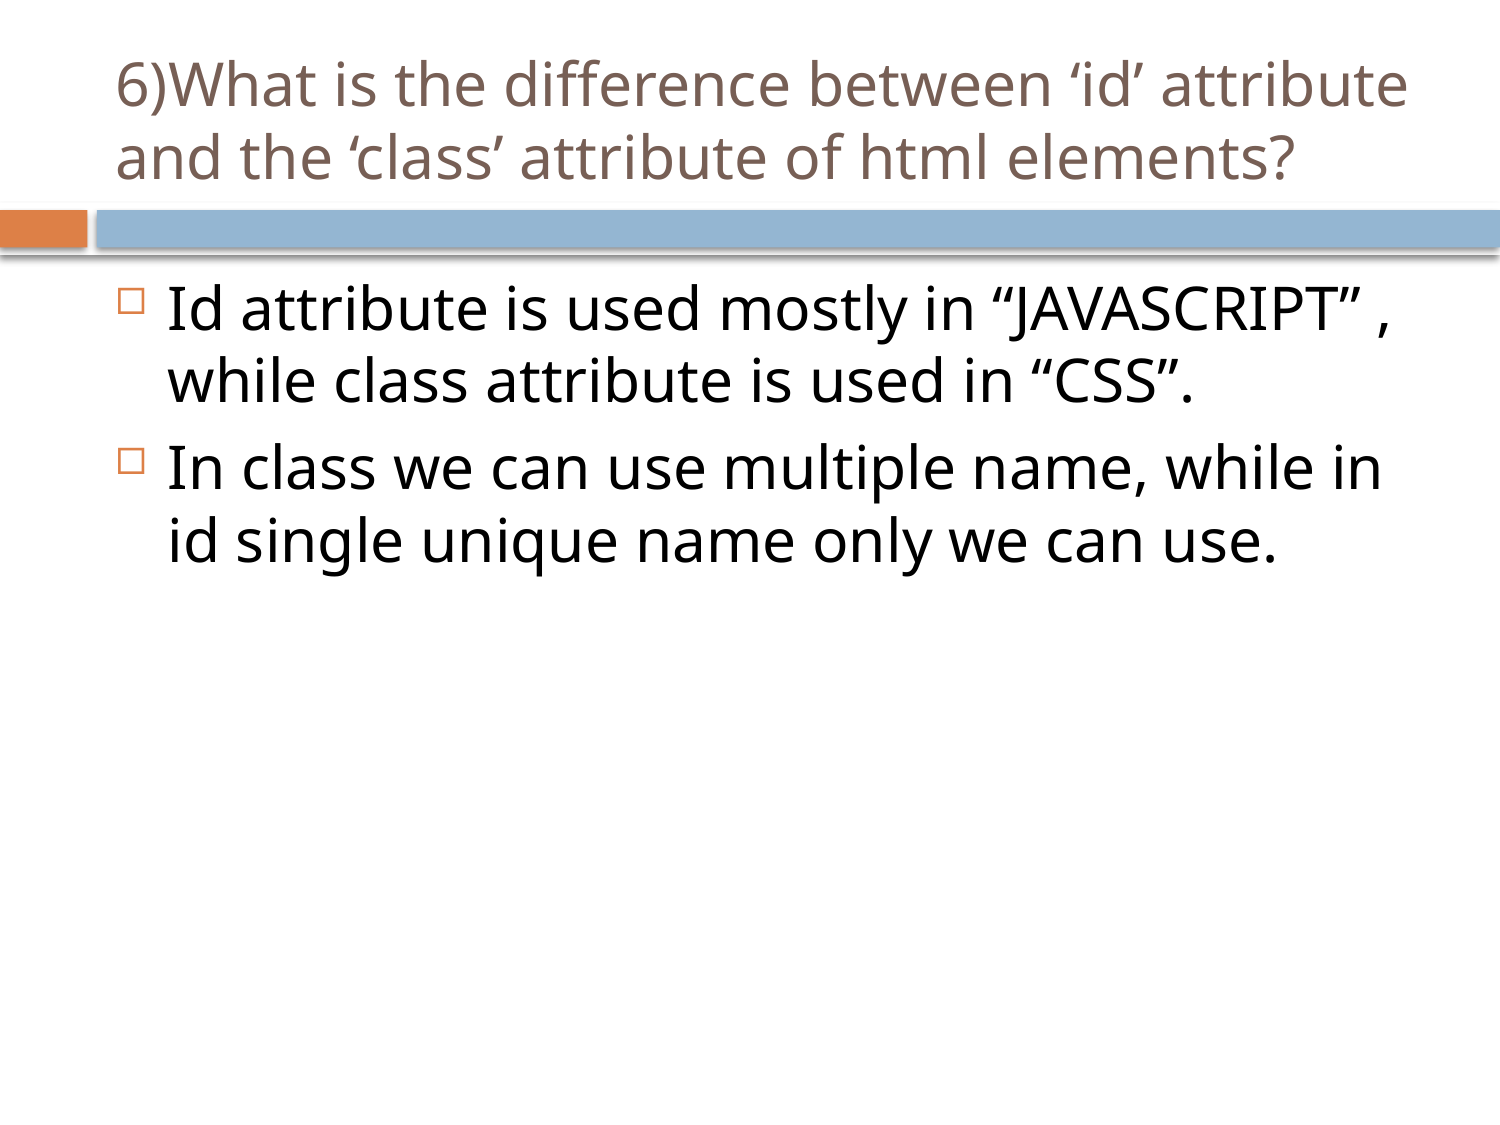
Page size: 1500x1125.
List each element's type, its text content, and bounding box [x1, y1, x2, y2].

title 6)What is the difference between ‘id’ attribute and the ‘class’ attribute of html elements? [100, 37, 1438, 200]
list Id attribute is used mostly in “JAVASCRIPT” , while class attribute is used in “CSS”. In class we can use multiple name, while in id single unique name only we can use. [100, 262, 1438, 1000]
